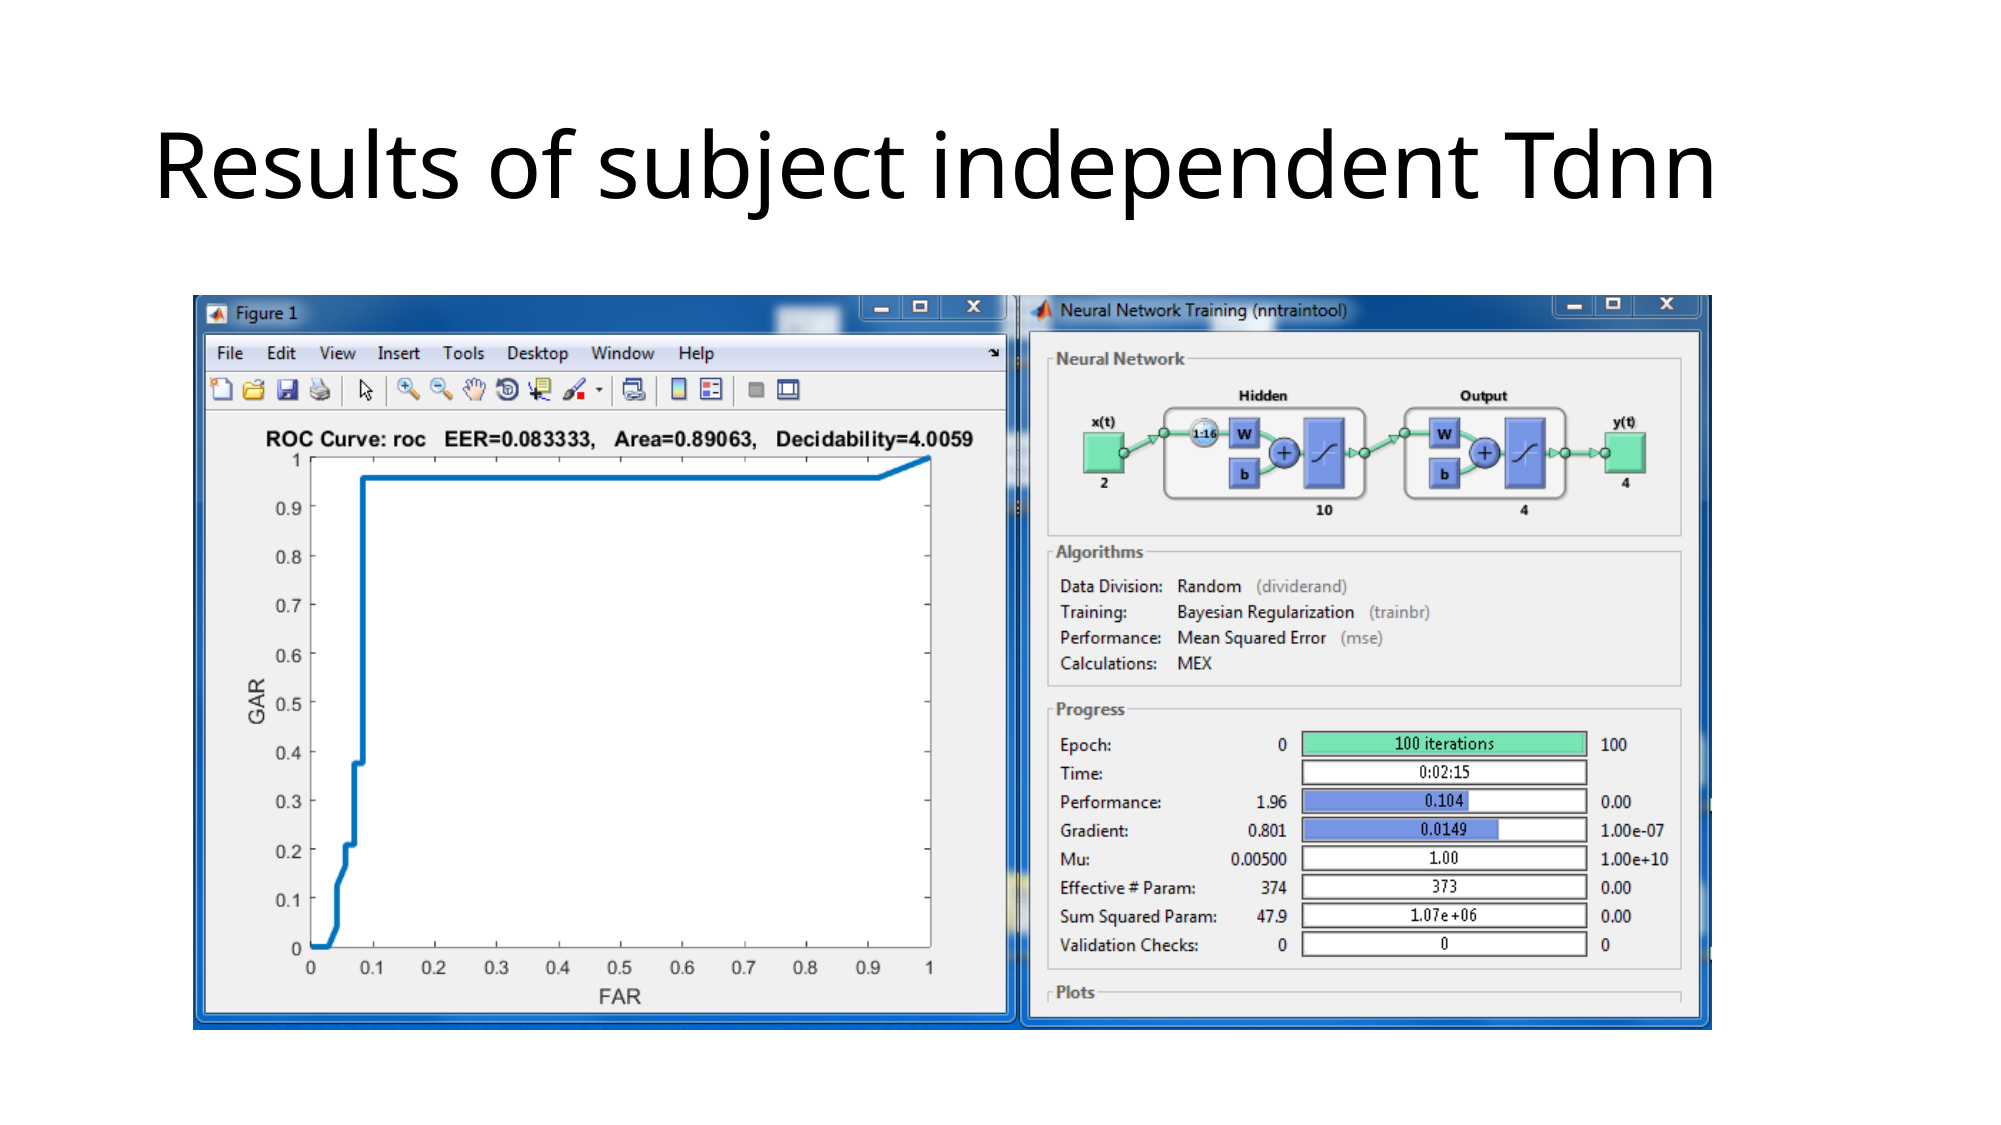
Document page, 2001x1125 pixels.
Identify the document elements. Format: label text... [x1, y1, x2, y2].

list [193, 295, 1711, 1030]
title Results of subject independent Tdnn [137, 59, 1863, 278]
